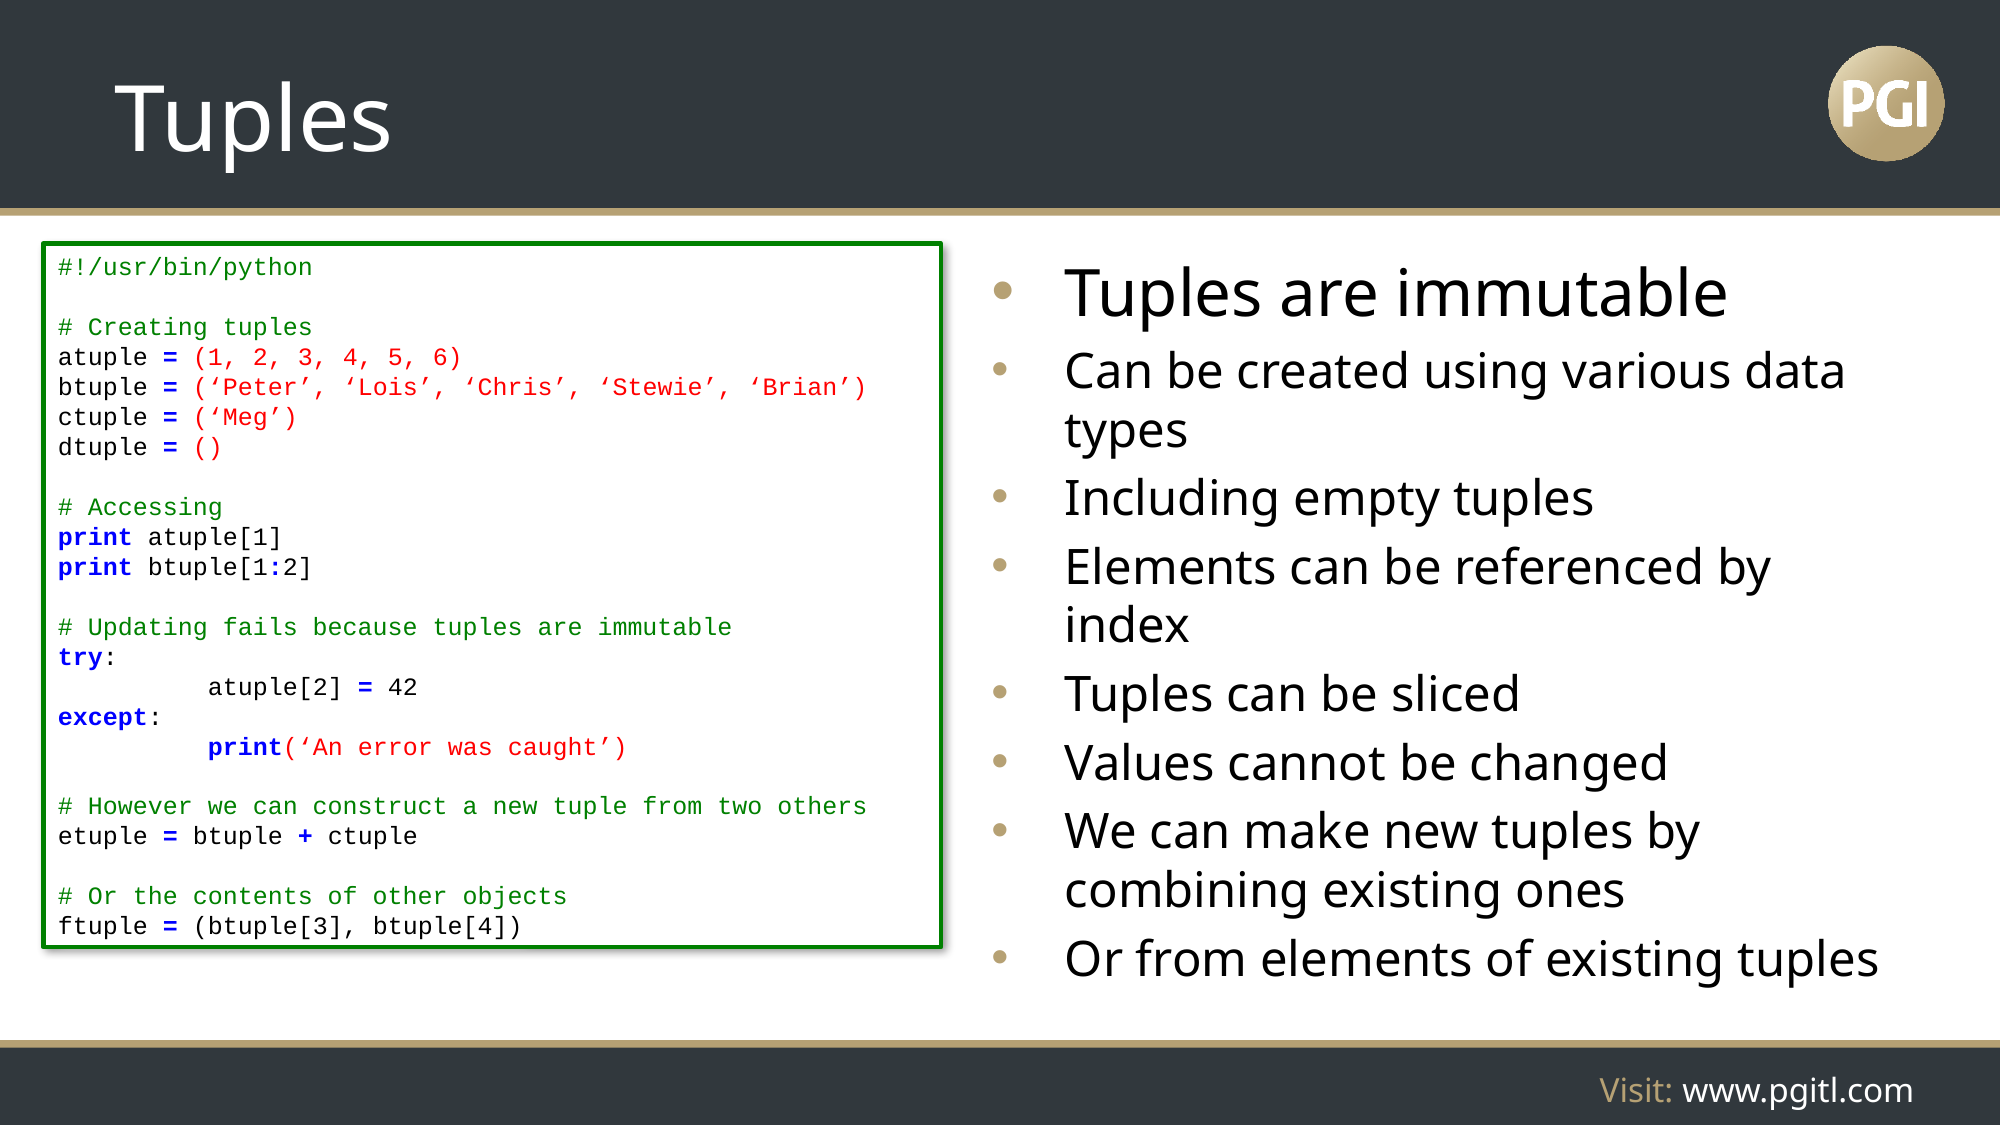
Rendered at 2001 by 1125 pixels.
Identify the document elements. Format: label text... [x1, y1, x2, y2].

list Tuples are immutable Can be created using various data types Including empty tuples Elements can be referenced by index Tuples can be sliced Values cannot be changed We can make new tuples by combining existing ones Or from elements of existing tuples [976, 243, 1900, 1012]
picture [1781, 0, 1991, 208]
title Tuples [99, 20, 1520, 209]
text_box #!/usr/bin/python # Creating tuples atuple = (1, 2, 3, 4, 5, 6) btuple = (‘Peter’, ‘Lois’, ‘Chris’, ‘Stewie’, ‘Brian’) ctuple = (‘Meg’) dtuple = () # Accessing print atuple[1] print btuple[1:2] # Updating fails because tuples are immutable try: atuple[2] = 42 except: print(‘An error was caught’) # However we can construct a new tuple from two others etuple = btuple + ctuple # Or the contents of other objects ftuple = (btuple[3], btuple[4]) [43, 243, 941, 947]
